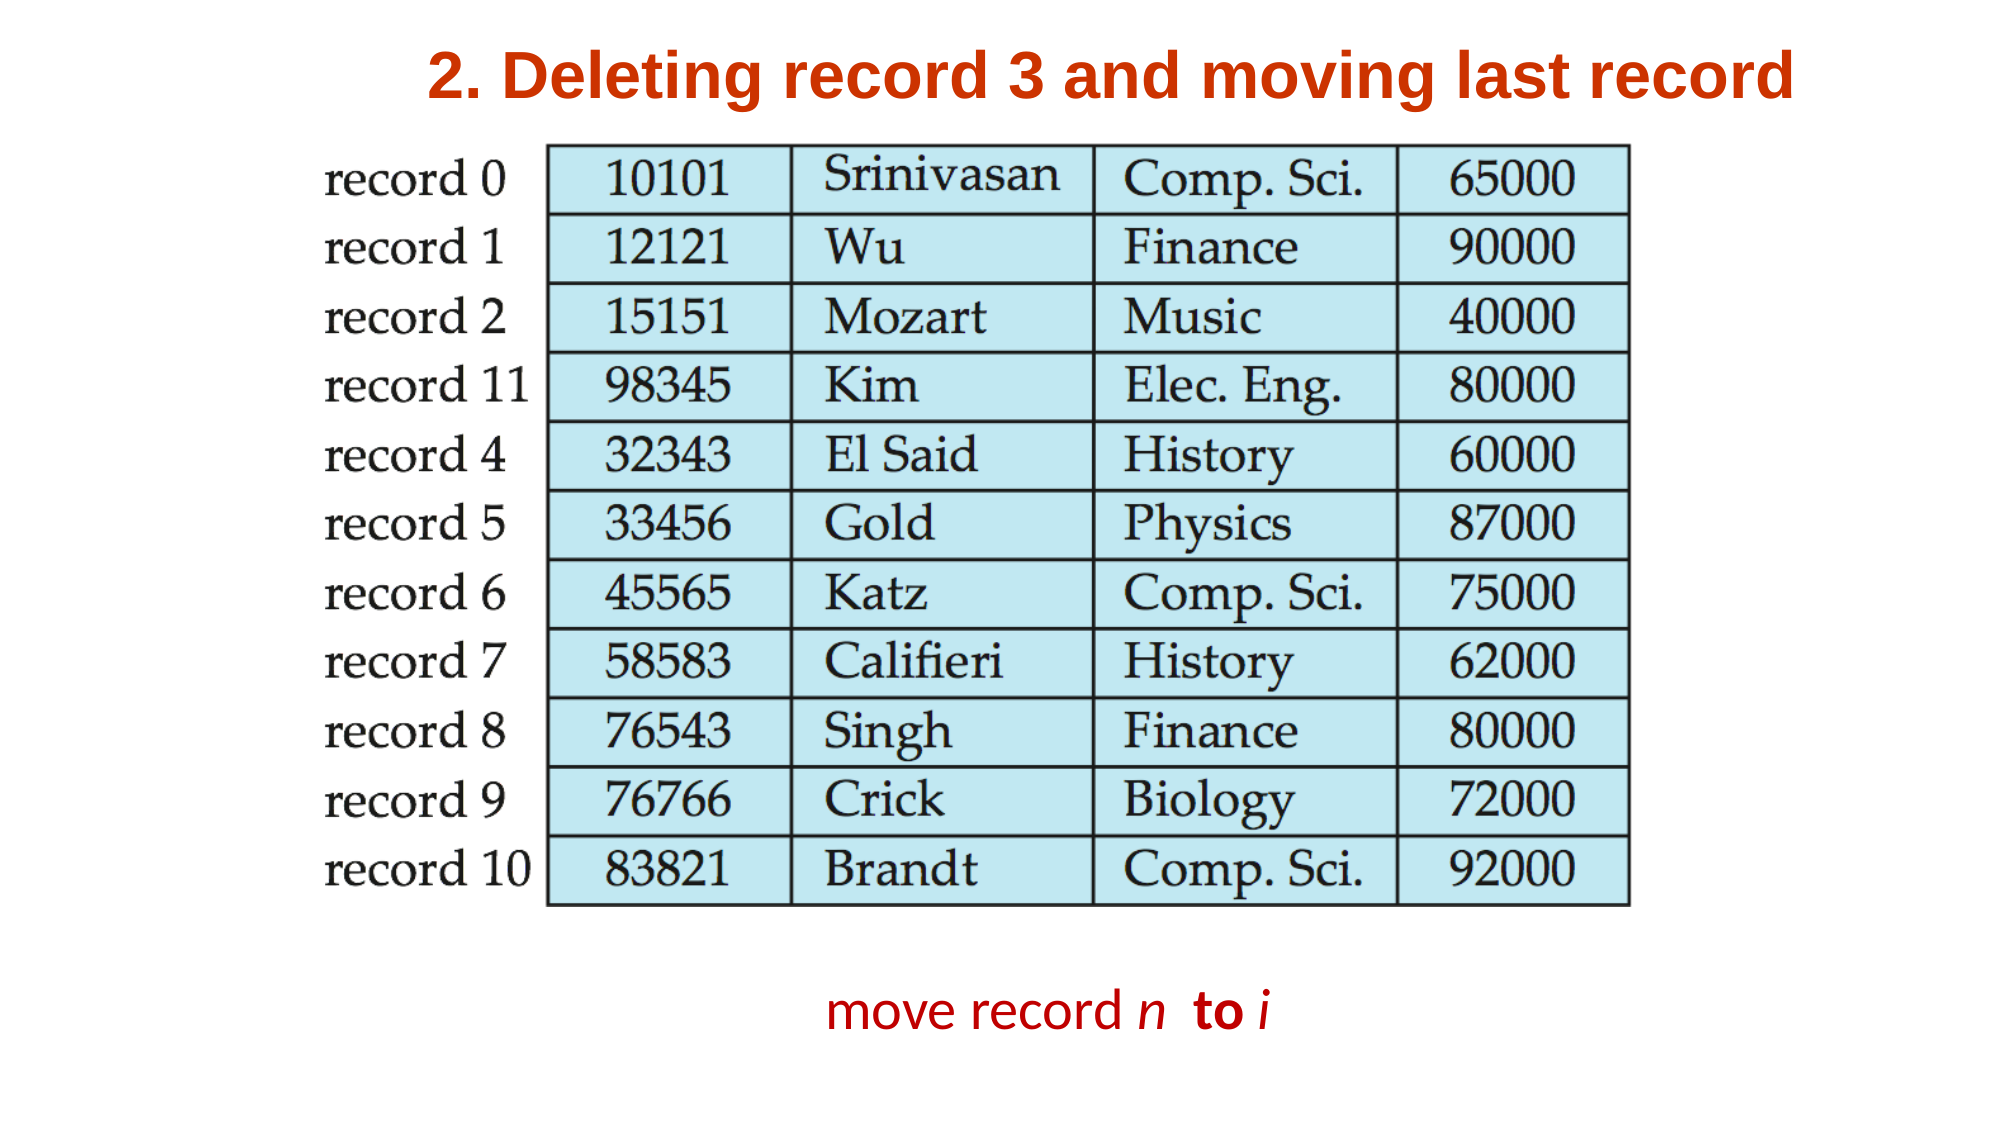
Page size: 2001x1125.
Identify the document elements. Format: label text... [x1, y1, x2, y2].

text_box move record n to i [735, 963, 1286, 1049]
picture [324, 141, 1633, 908]
title 2. Deleting record 3 and moving last record [375, 18, 1850, 120]
